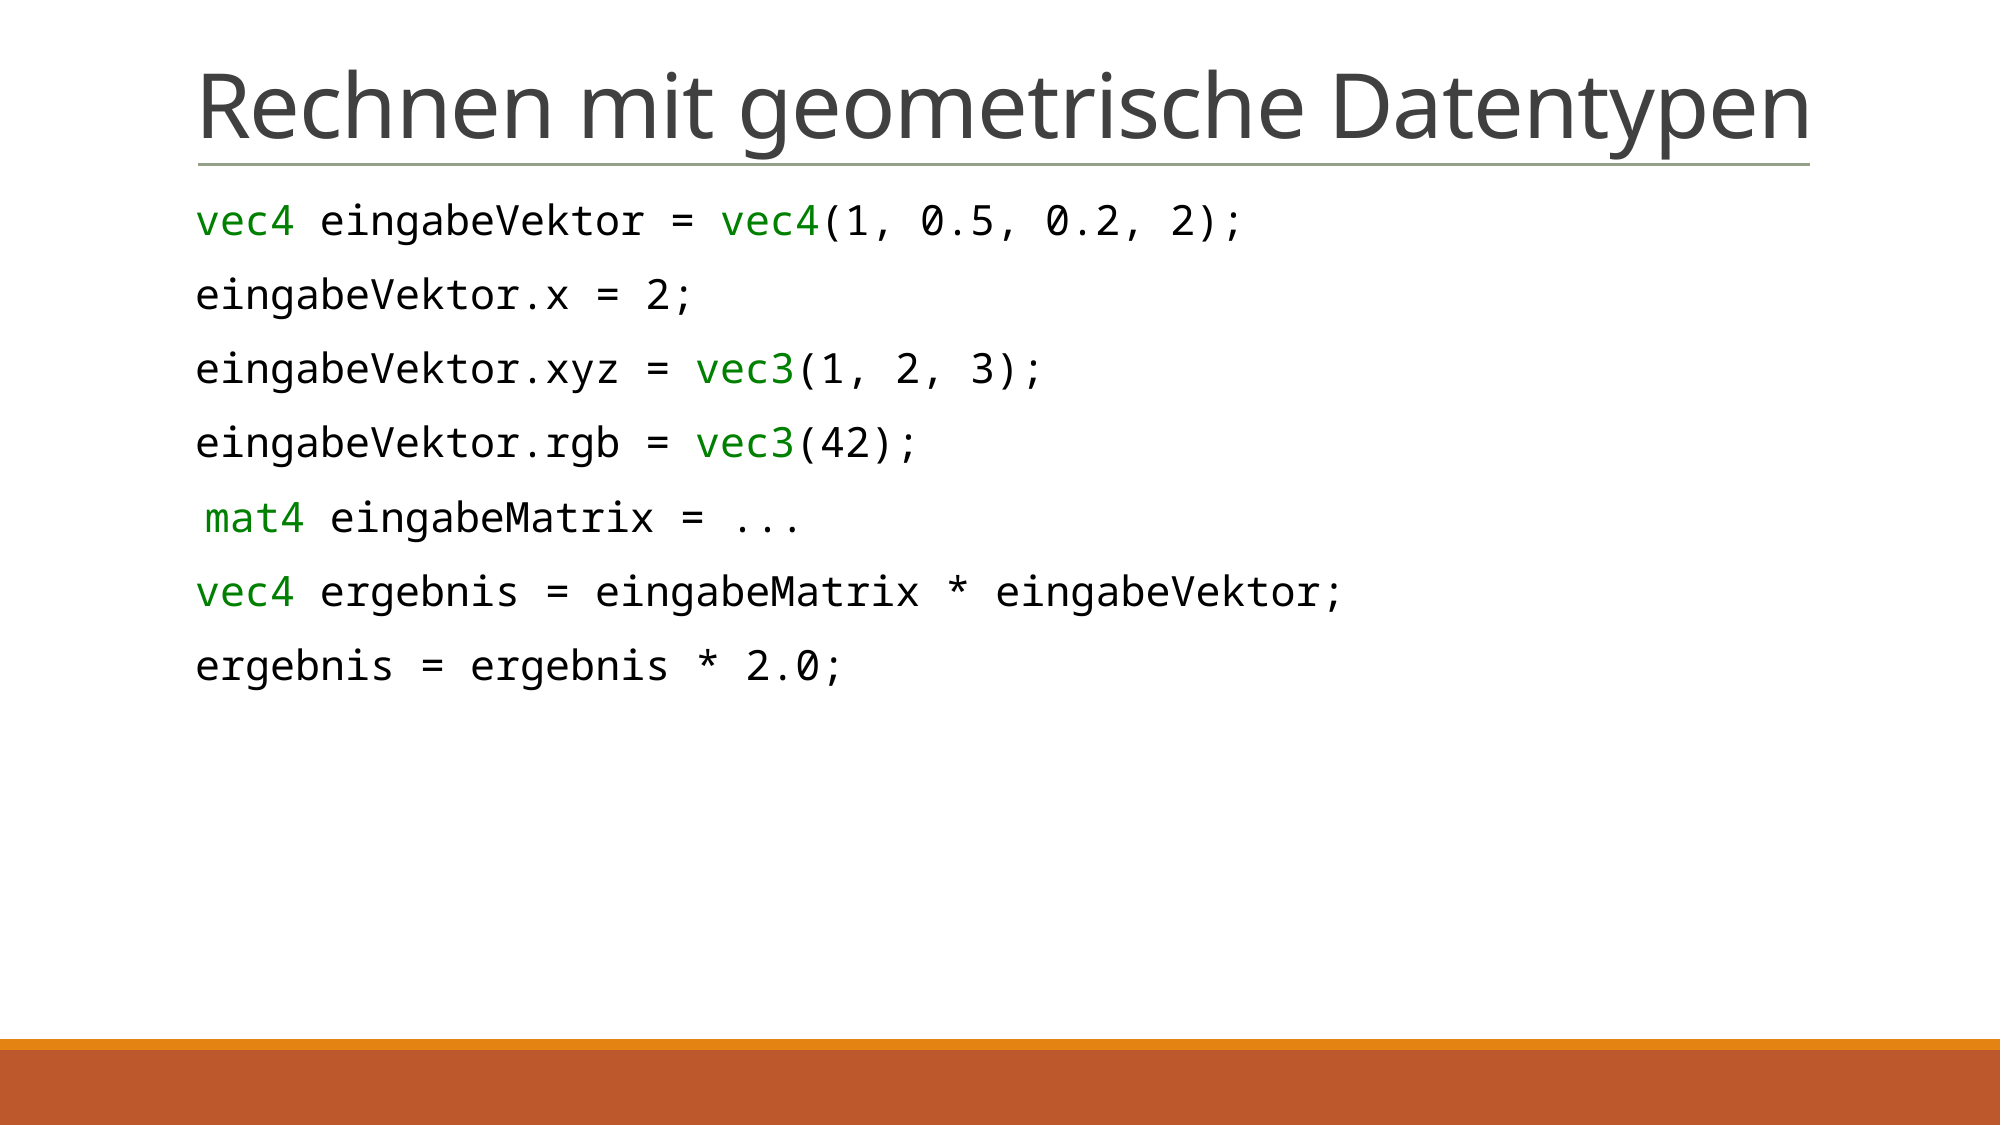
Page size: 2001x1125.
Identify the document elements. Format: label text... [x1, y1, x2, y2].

title Rechnen mit geometrische Datentypen [180, 47, 1830, 165]
list vec4 eingabeVektor = vec4(1, 0.5, 0.2, 2); eingabeVektor.x = 2; eingabeVektor.xyz = vec3(1, 2, 3); eingabeVektor.rgb = vec3(42); mat4 eingabeMatrix = ... vec4 ergebnis = eingabeMatrix * eingabeVektor; ergebnis = ergebnis * 2.0; [180, 191, 1830, 963]
